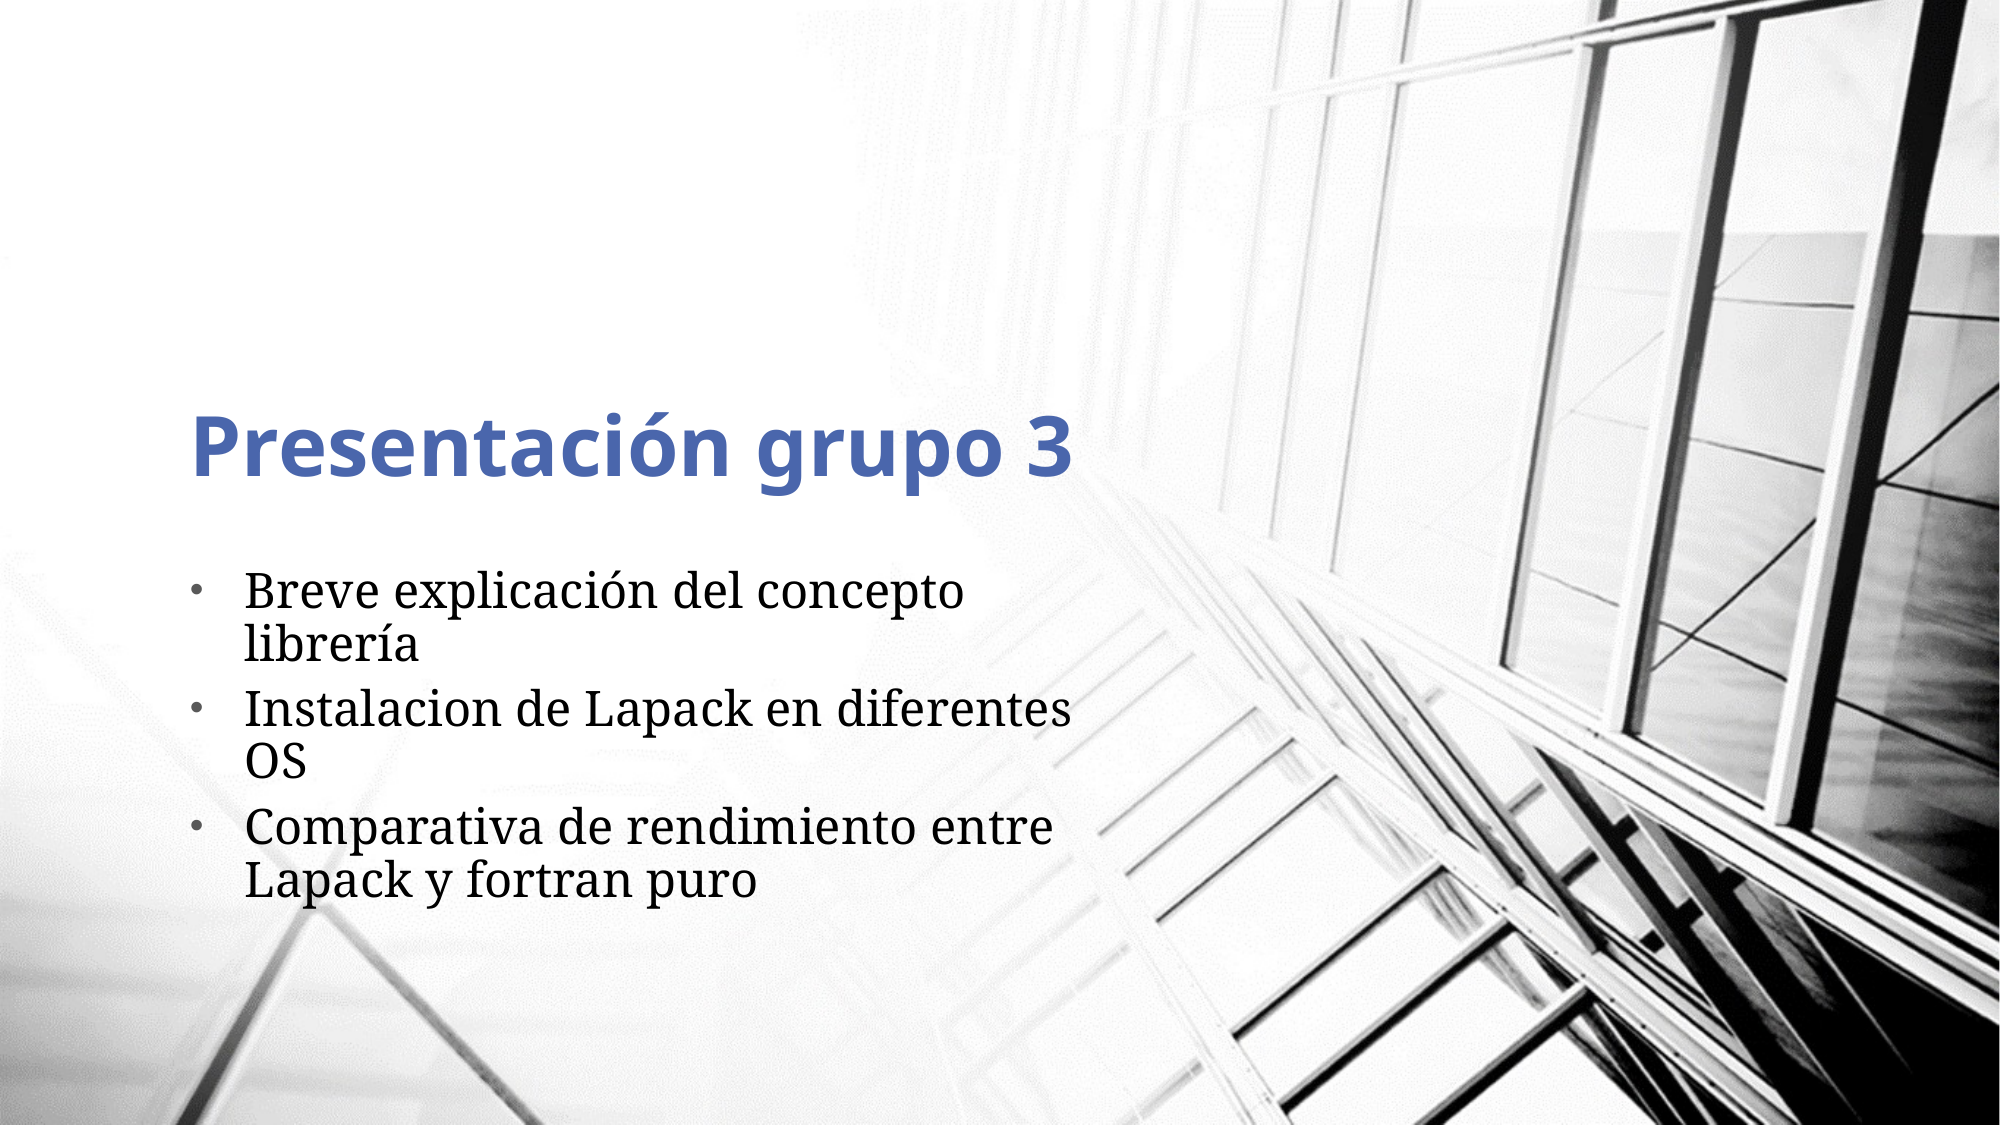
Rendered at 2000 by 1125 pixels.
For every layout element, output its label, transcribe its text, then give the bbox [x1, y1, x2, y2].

subtitle Breve explicación del concepto librería Instalacion de Lapack en diferentes OS Comparativa de rendimiento entre Lapack y fortran puro [174, 558, 1130, 917]
title Presentación grupo 3 [174, 87, 1177, 500]
picture [0, 0, 2000, 1125]
